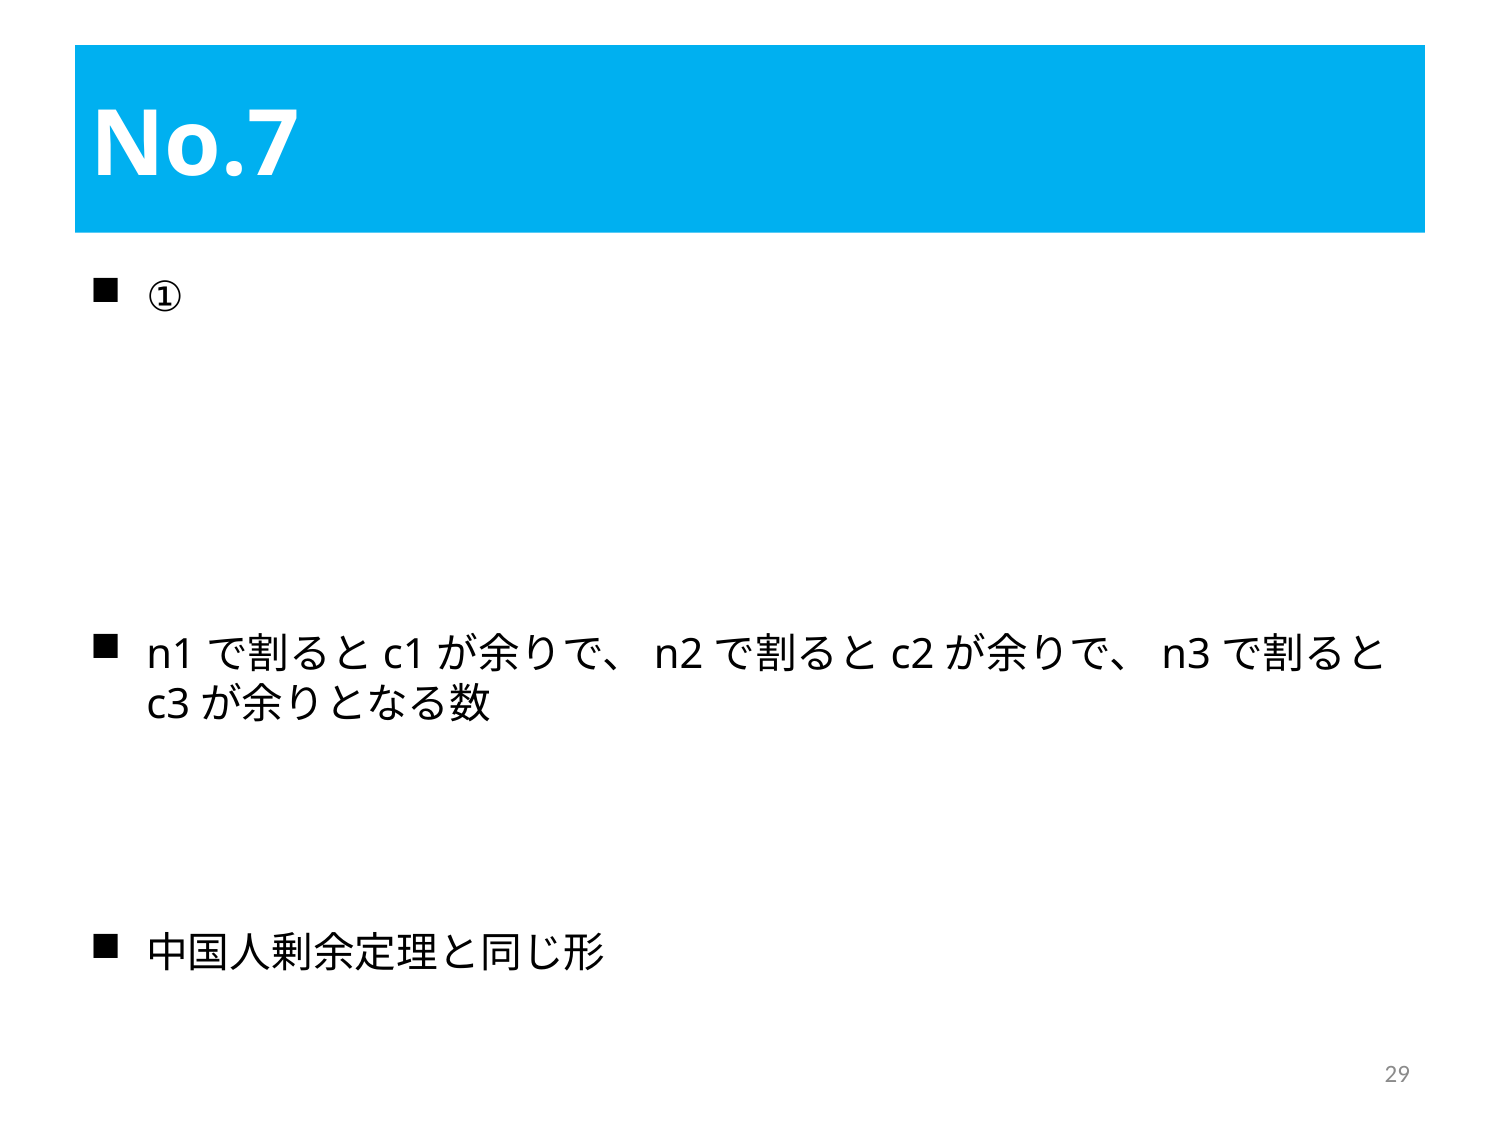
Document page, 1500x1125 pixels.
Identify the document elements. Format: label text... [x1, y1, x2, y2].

title No.7 [75, 45, 1425, 233]
slide_number 29 [1074, 1042, 1425, 1103]
